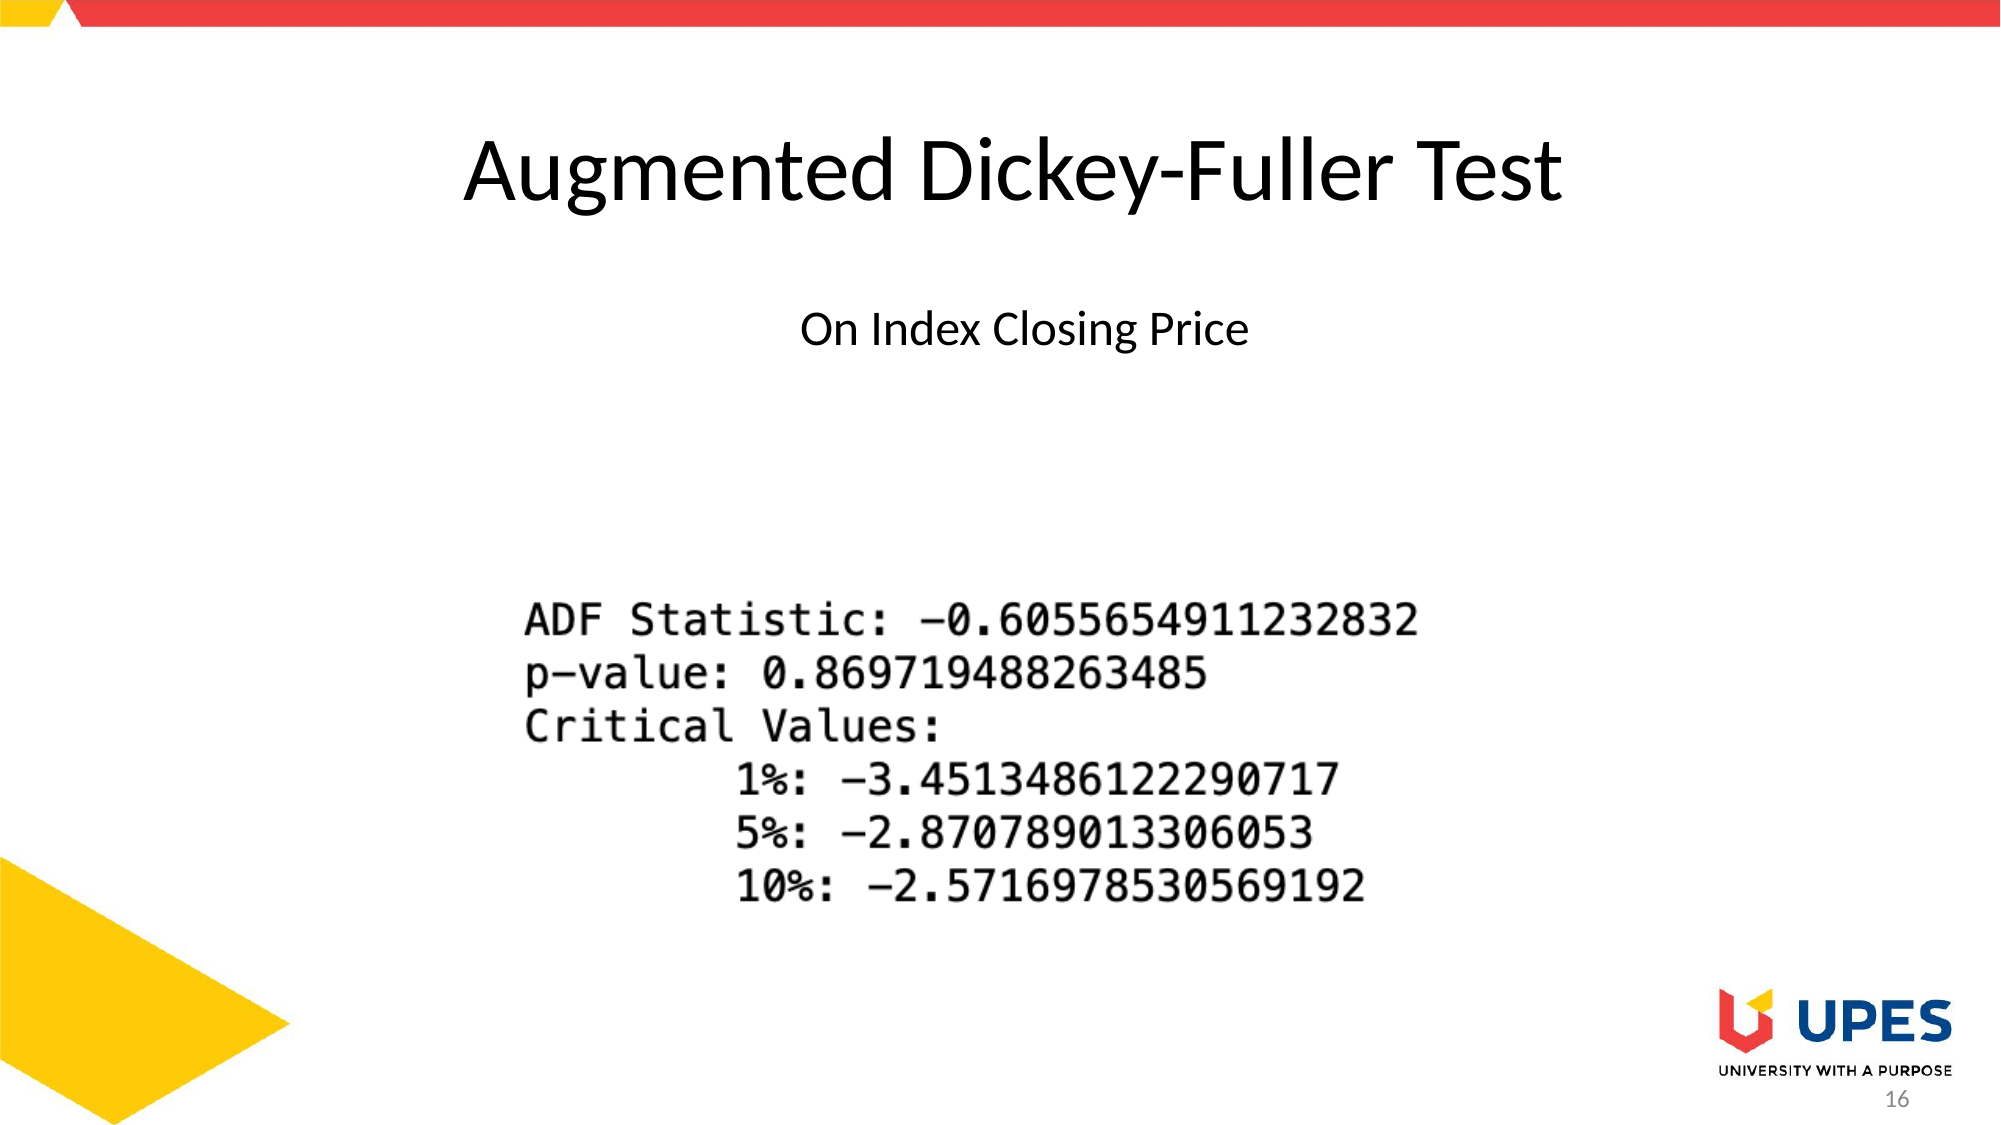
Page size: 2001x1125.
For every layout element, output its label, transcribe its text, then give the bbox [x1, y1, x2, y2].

title Augmented Dickey-Fuller Test [125, 70, 1925, 258]
list On Index Closing Price [125, 287, 1925, 1030]
picture [0, 0, 2001, 1125]
